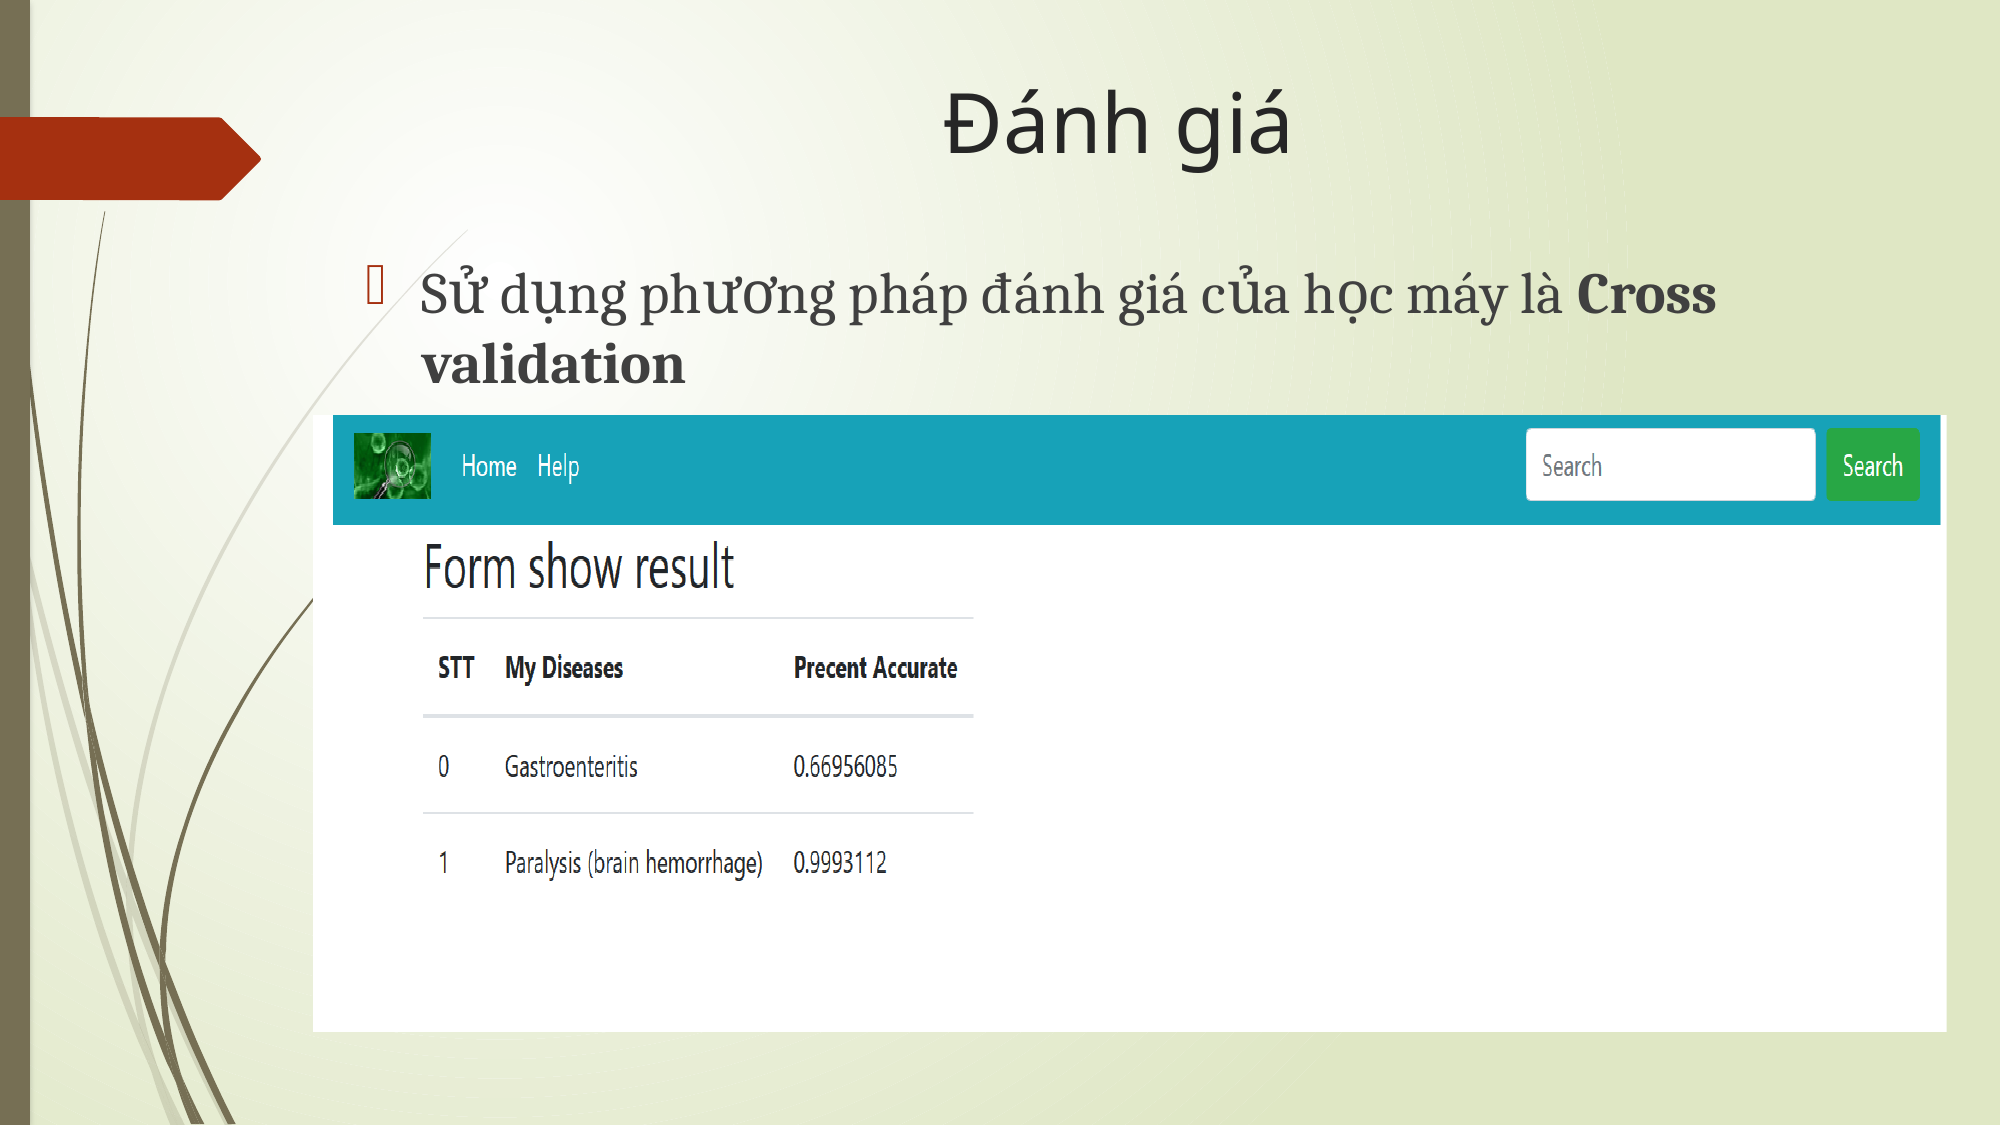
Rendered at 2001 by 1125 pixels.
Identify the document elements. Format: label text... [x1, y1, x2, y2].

list Sử dụng phương pháp đánh giá của học máy là Cross validation [350, 247, 1888, 415]
picture [312, 415, 1947, 1033]
title Đánh giá [387, 63, 1850, 209]
